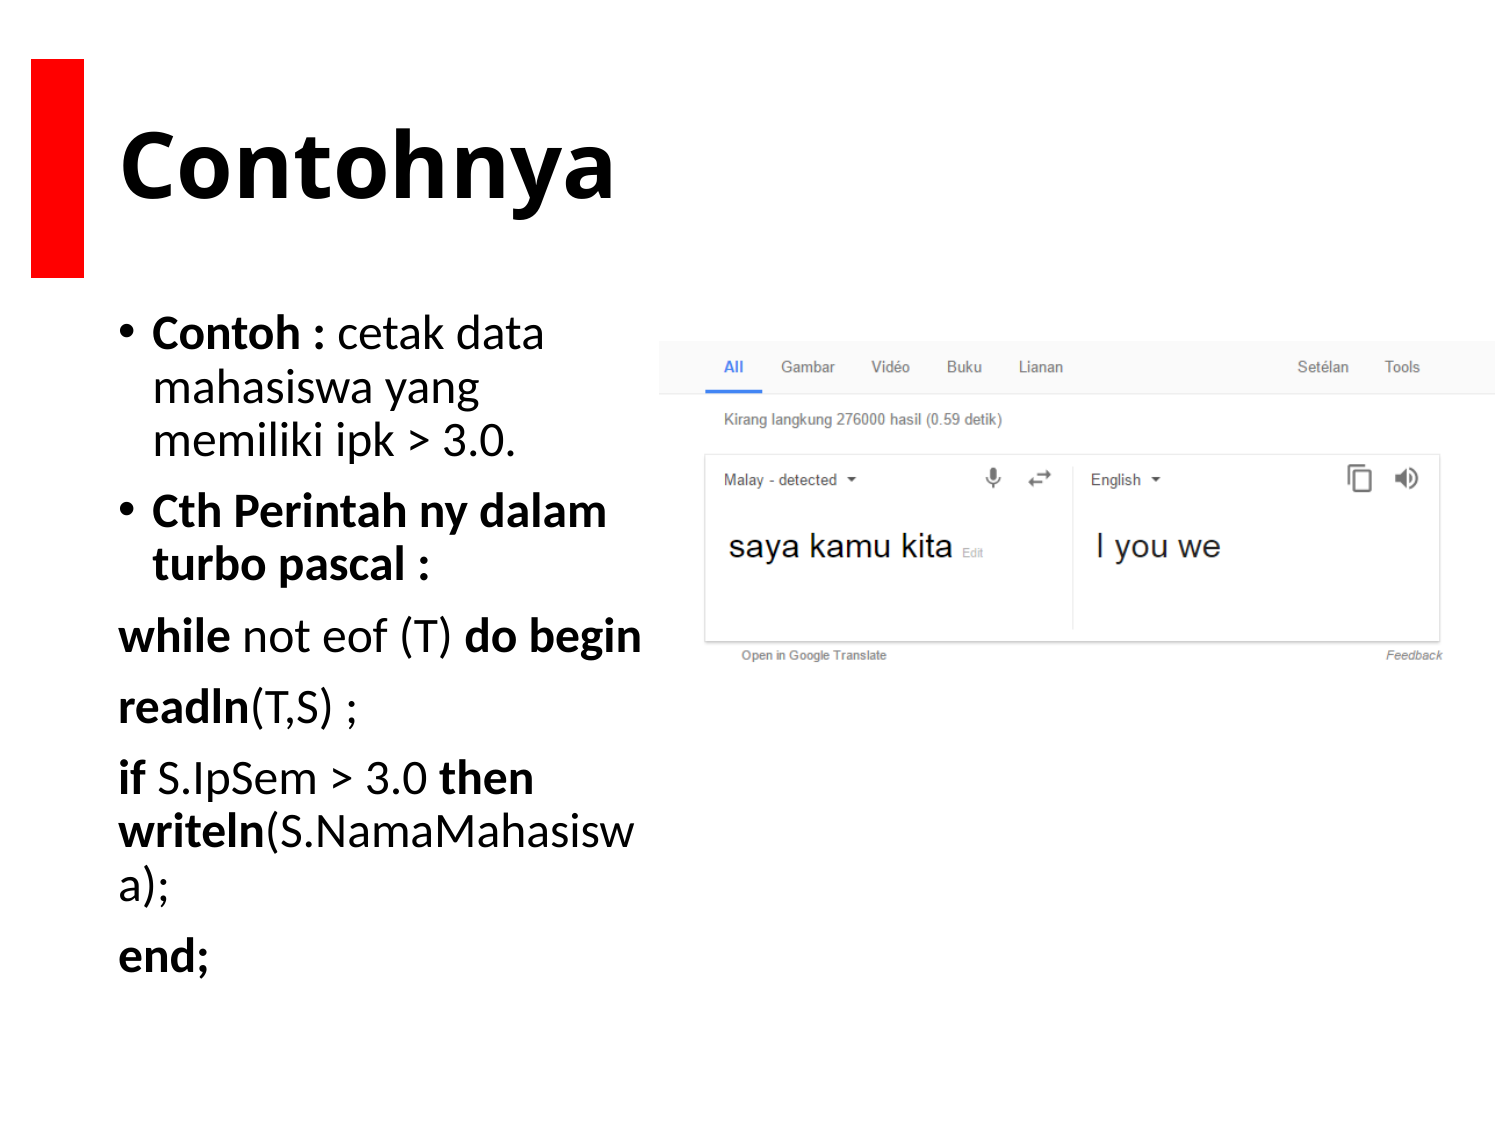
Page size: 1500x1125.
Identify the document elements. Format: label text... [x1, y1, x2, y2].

list Contoh : cetak data mahasiswa yang memiliki ipk > 3.0. Cth Perintah ny dalam turbo pascal : while not eof (T) do begin readln(T,S) ; if S.IpSem > 3.0 then writeln(S.NamaMahasisw a); end; [103, 299, 660, 1048]
title Contohnya [103, 59, 1397, 278]
picture [659, 341, 1495, 697]
